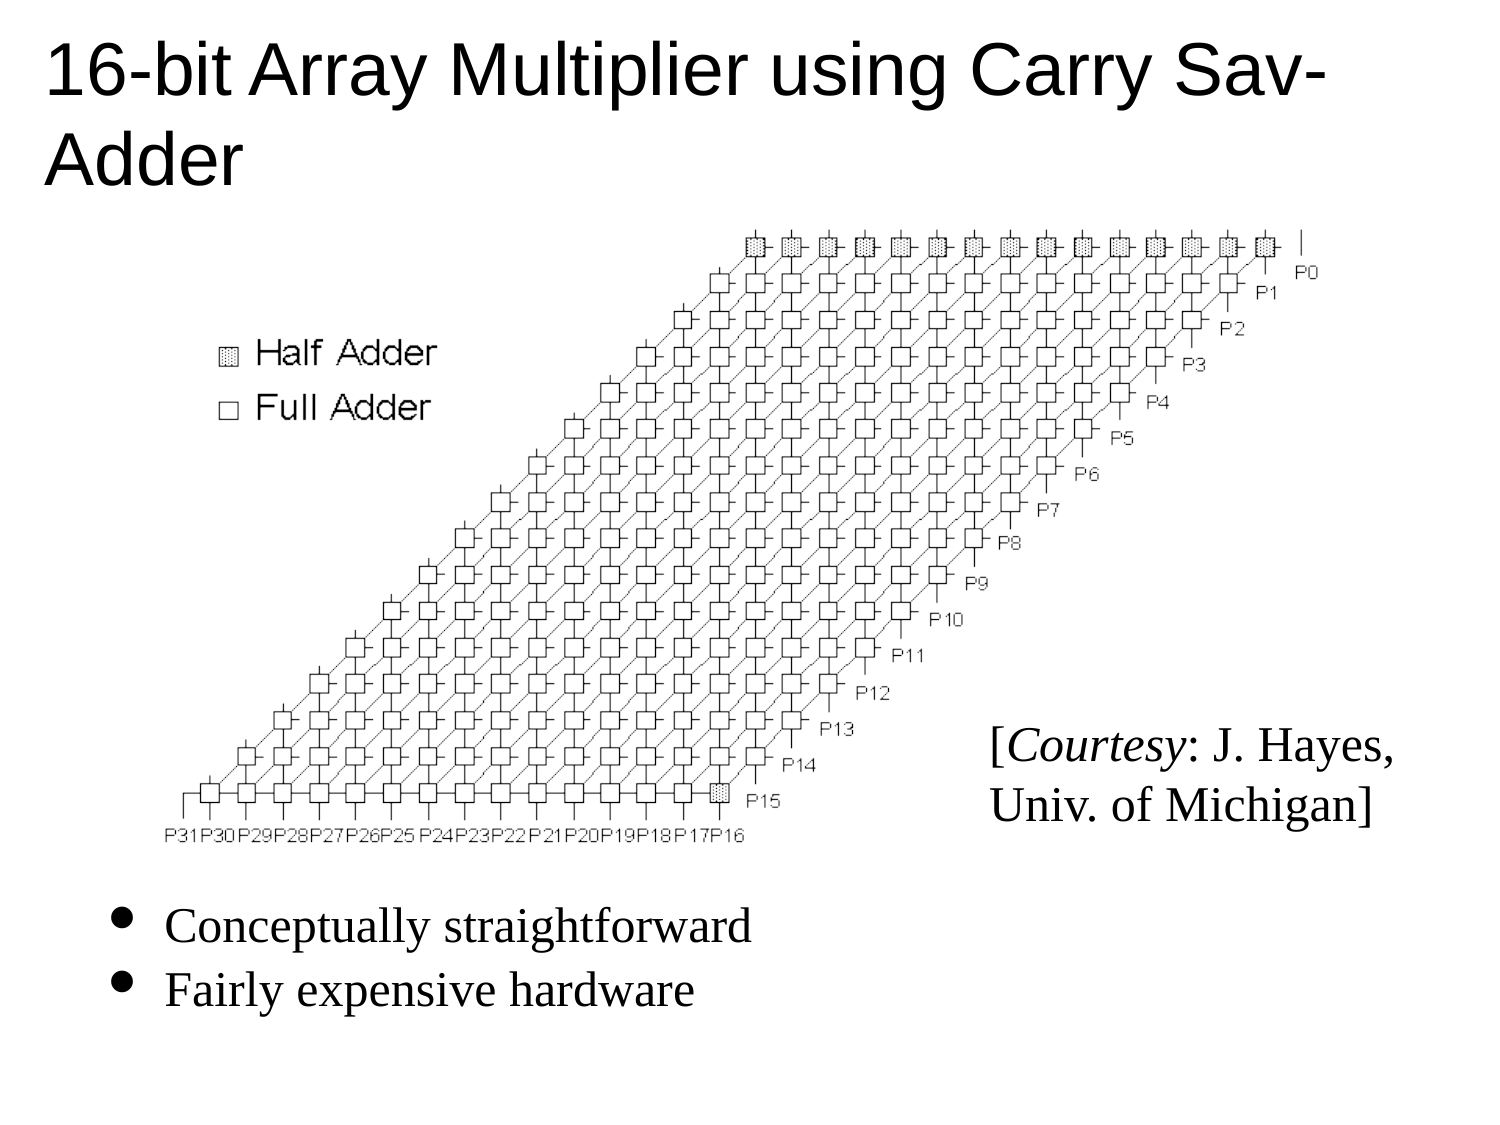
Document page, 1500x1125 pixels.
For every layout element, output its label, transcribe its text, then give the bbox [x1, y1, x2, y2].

text_box Conceptually straightforward Fairly expensive hardware [78, 891, 1404, 1092]
text_box [Courtesy: J. Hayes, Univ. of Michigan] [1335, 704, 1453, 839]
title 16-bit Array Multiplier using Carry Sav-Adder [29, 41, 1471, 180]
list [149, 213, 1332, 863]
